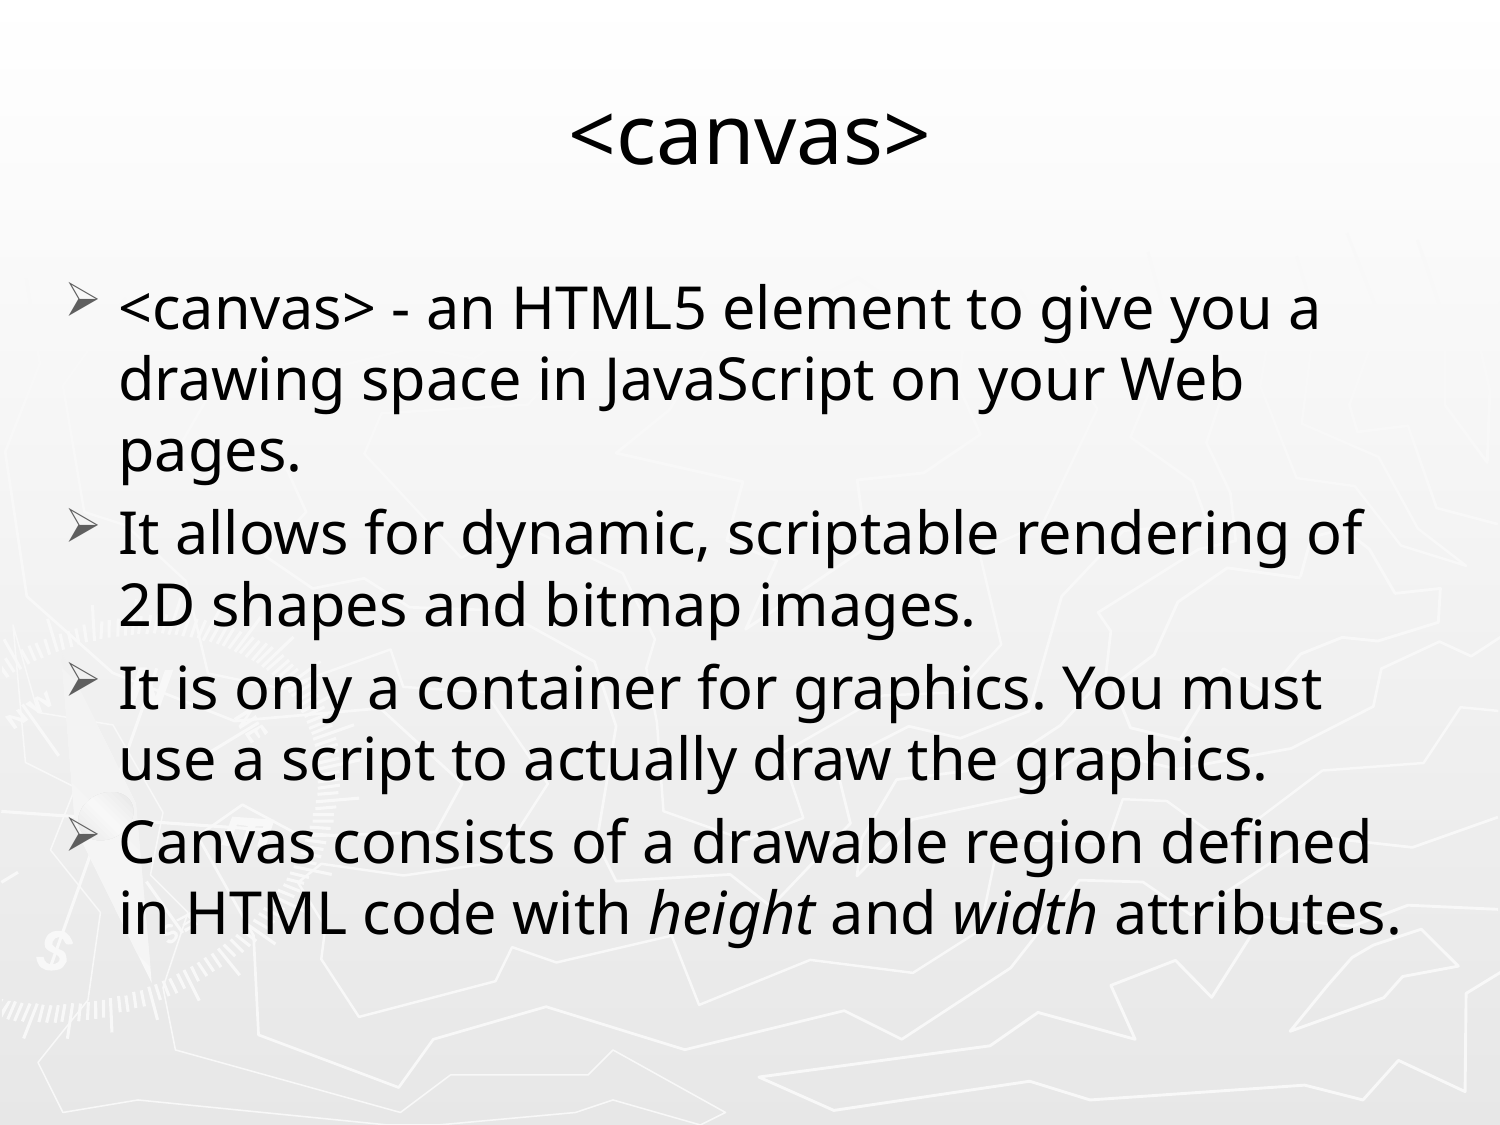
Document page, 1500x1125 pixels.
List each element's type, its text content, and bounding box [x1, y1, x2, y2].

list <canvas> - an HTML5 element to give you a drawing space in JavaScript on your Web pages. It allows for dynamic, scriptable rendering of 2D shapes and bitmap images. It is only a container for graphics. You must use a script to actually draw the graphics. Canvas consists of a drawable region defined in HTML code with height and width attributes. [49, 262, 1451, 1001]
title <canvas> [49, 37, 1451, 225]
